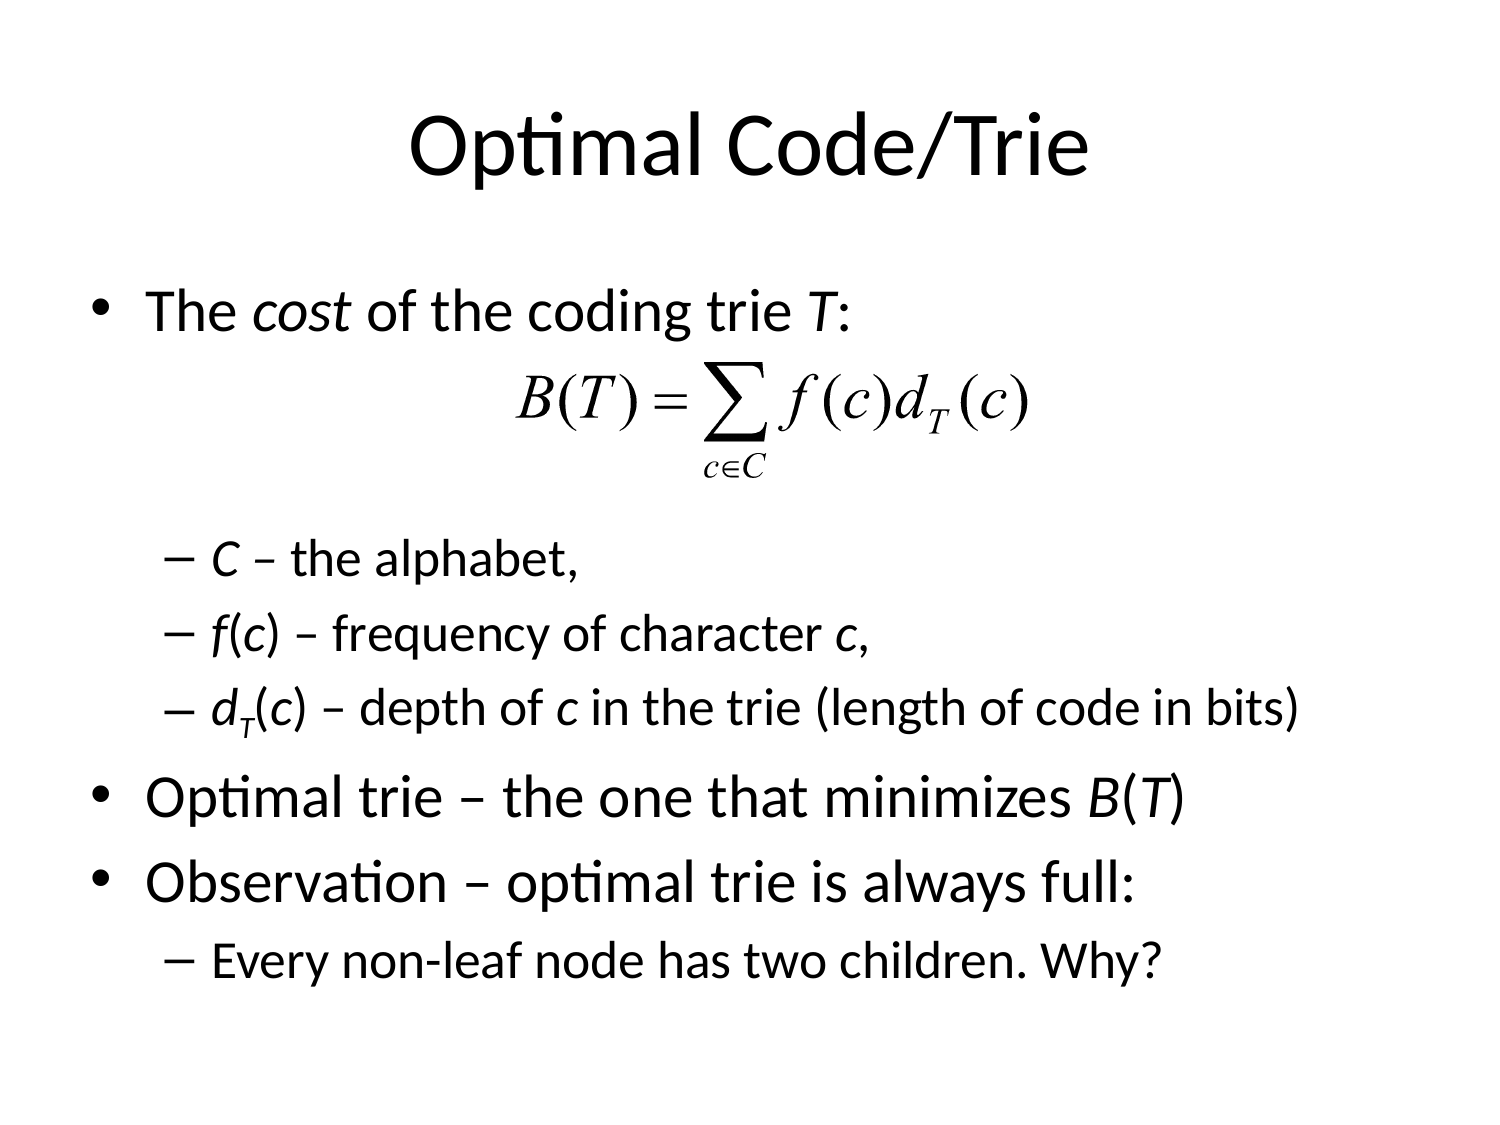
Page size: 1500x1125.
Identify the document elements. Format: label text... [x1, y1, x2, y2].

list The cost of the coding trie T: C – the alphabet, f(c) – frequency of character c, dT(c) – depth of c in the trie (length of code in bits) Optimal trie – the one that minimizes B(T) Observation – optimal trie is always full: Every non-leaf node has two children. Why? [75, 262, 1425, 1005]
title Optimal Code/Trie [75, 45, 1425, 233]
picture [505, 349, 1042, 491]
